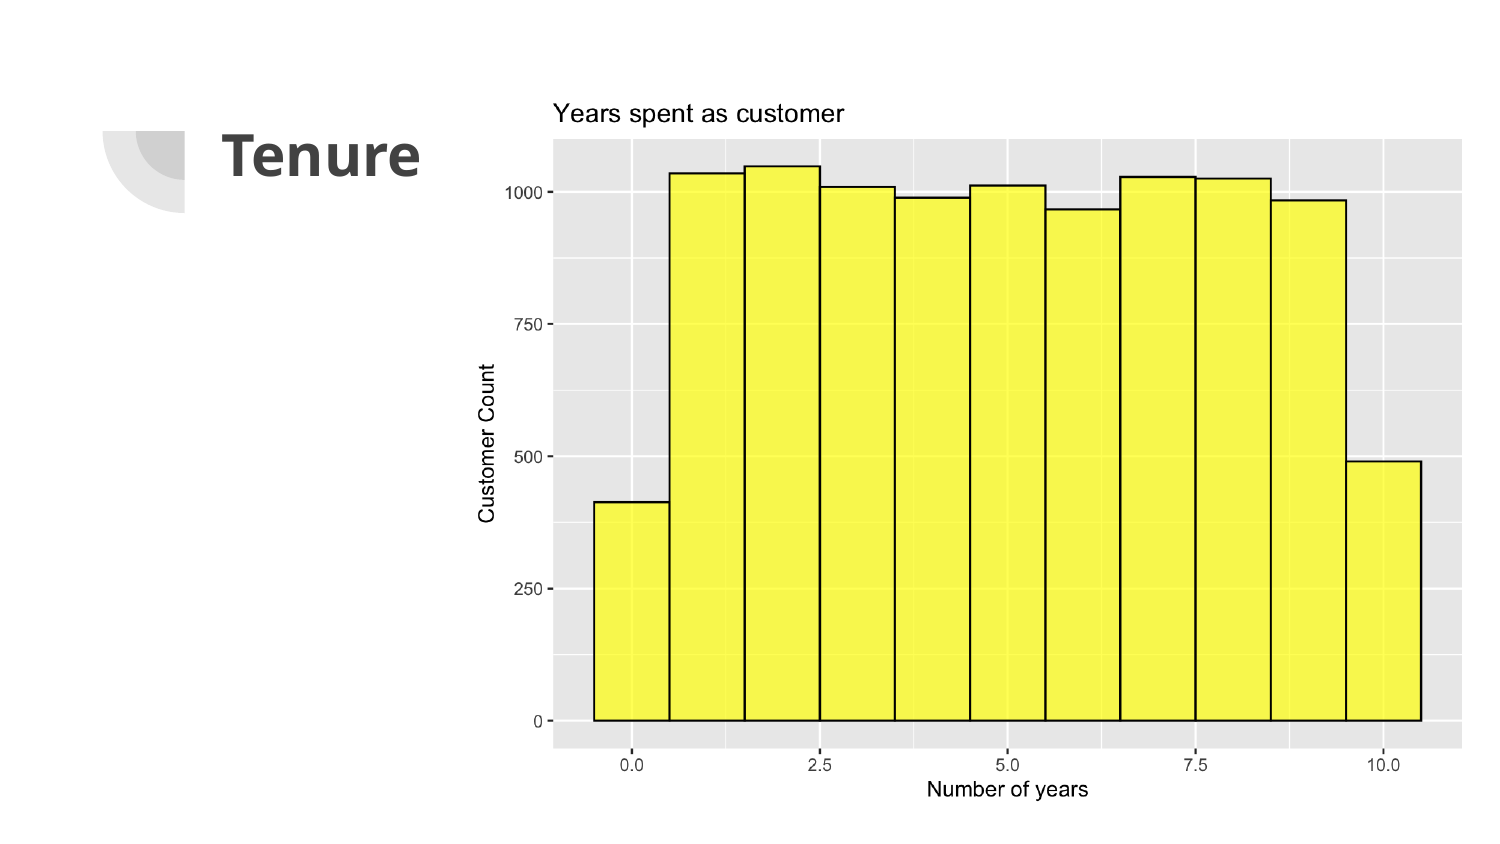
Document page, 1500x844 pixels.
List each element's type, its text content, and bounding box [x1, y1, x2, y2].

title Tenure [206, 102, 462, 364]
picture [467, 92, 1473, 811]
